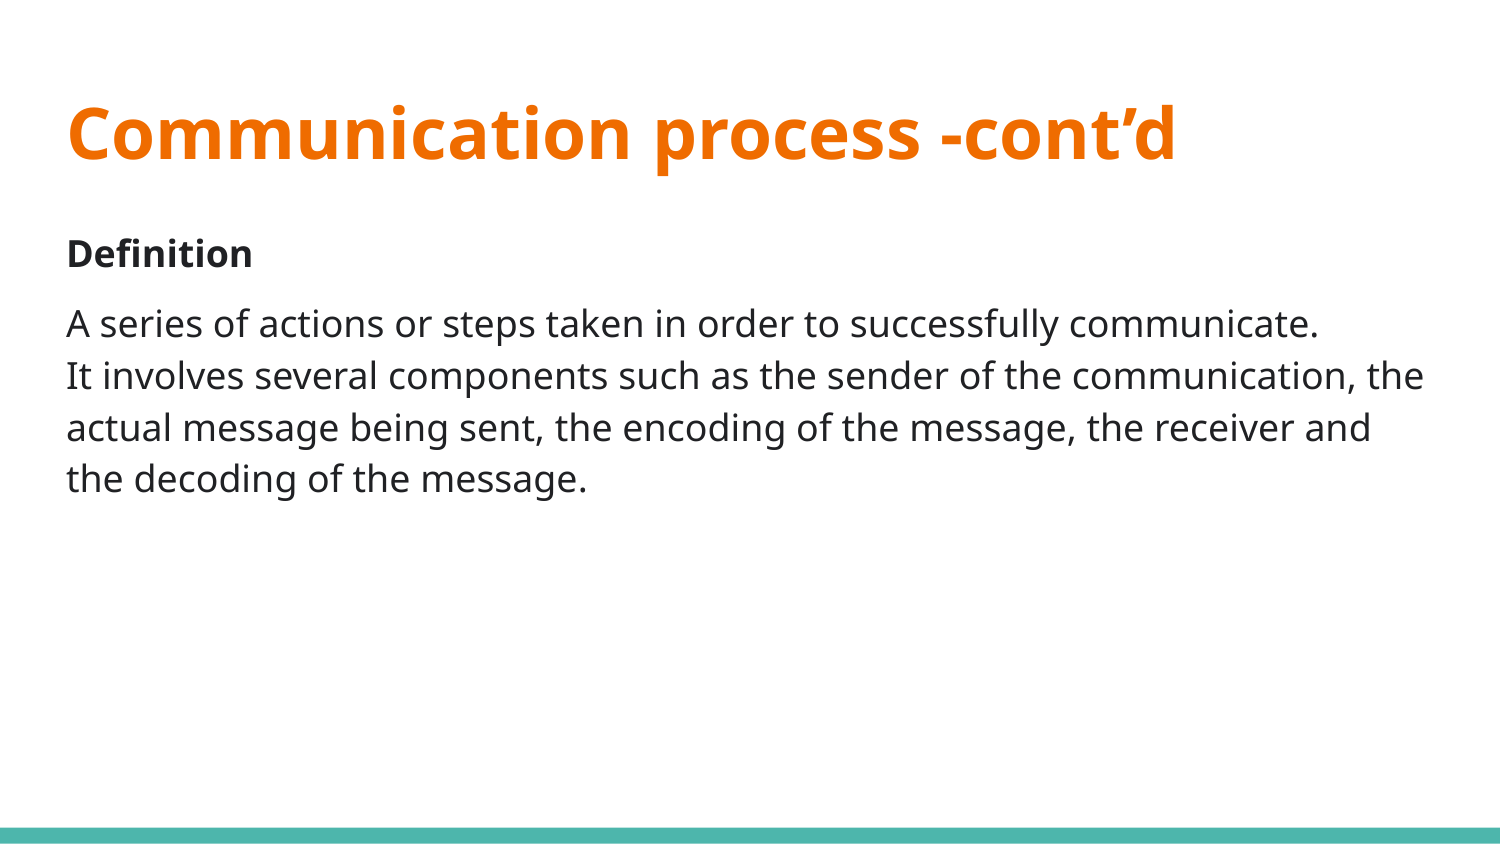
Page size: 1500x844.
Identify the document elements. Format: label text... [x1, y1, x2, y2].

list Definition A series of actions or steps taken in order to successfully communicate. It involves several components such as the sender of the communication, the actual message being sent, the encoding of the message, the receiver and the decoding of the message. [51, 207, 1449, 750]
title Communication process -cont’d [51, 72, 1449, 189]
